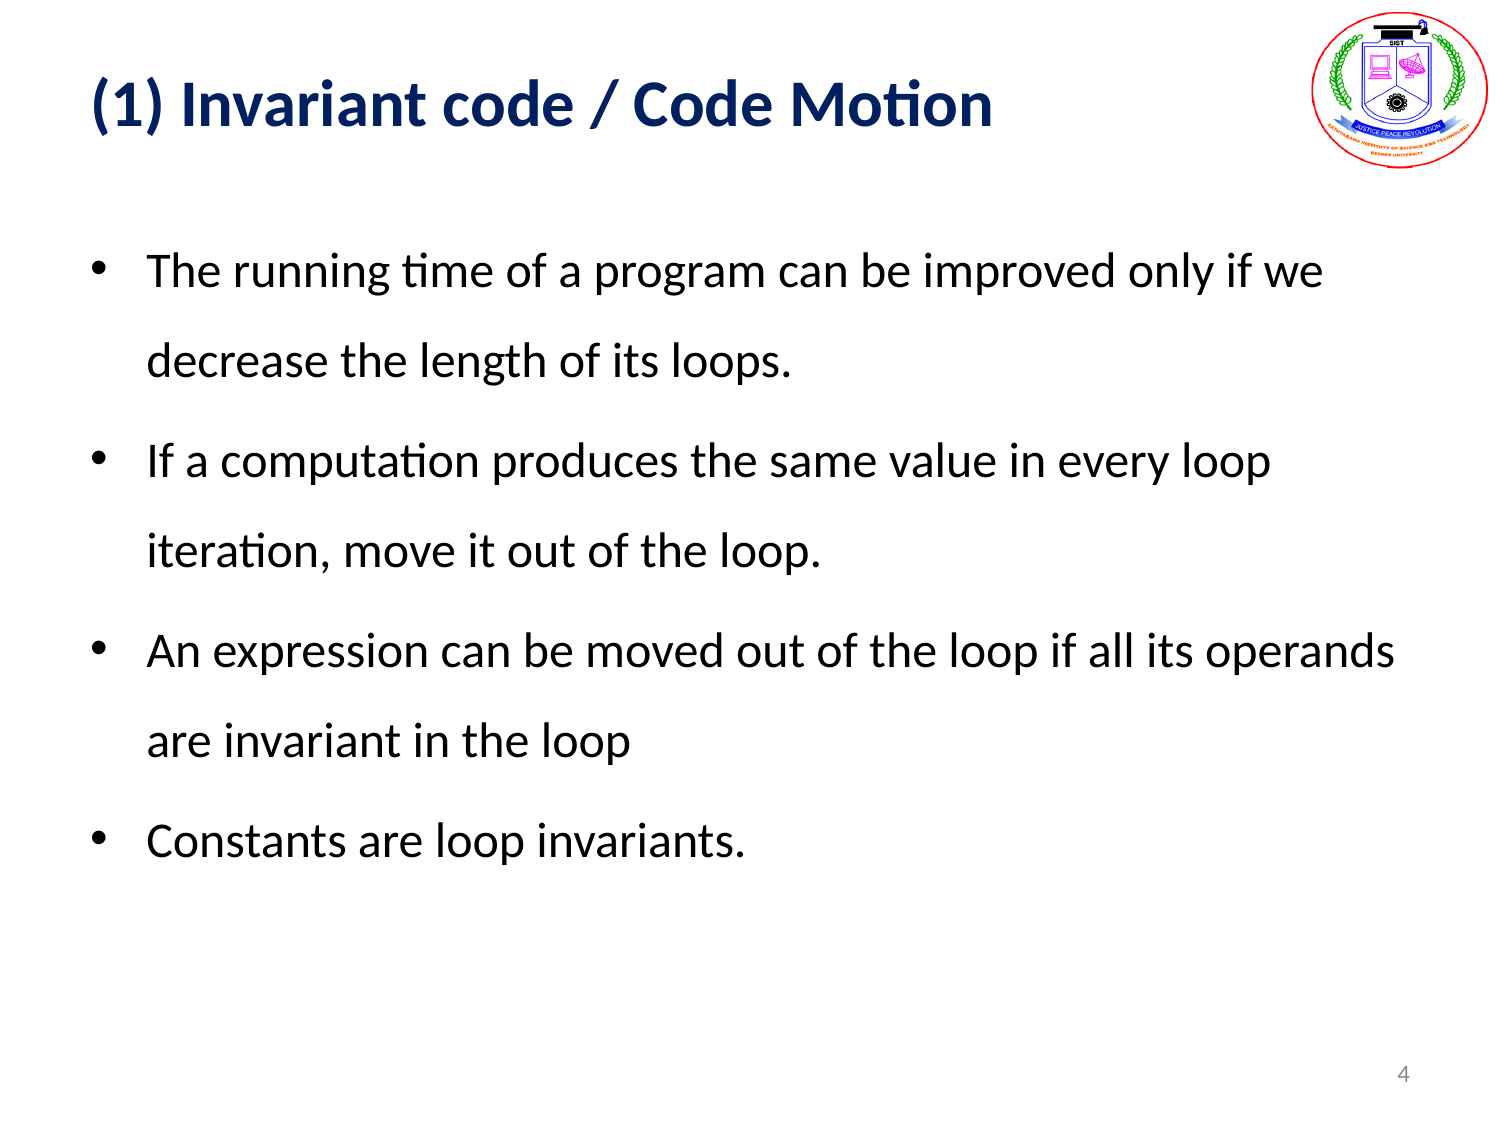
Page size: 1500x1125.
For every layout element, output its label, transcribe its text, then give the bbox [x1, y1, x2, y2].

list The running time of a program can be improved only if we decrease the length of its loops. If a computation produces the same value in every loop iteration, move it out of the loop. An expression can be moved out of the loop if all its operands are invariant in the loop Constants are loop invariants. [75, 200, 1425, 993]
title (1) Invariant code / Code Motion [75, 99, 1213, 180]
picture [1299, 0, 1500, 178]
slide_number 4 [1074, 1042, 1425, 1103]
